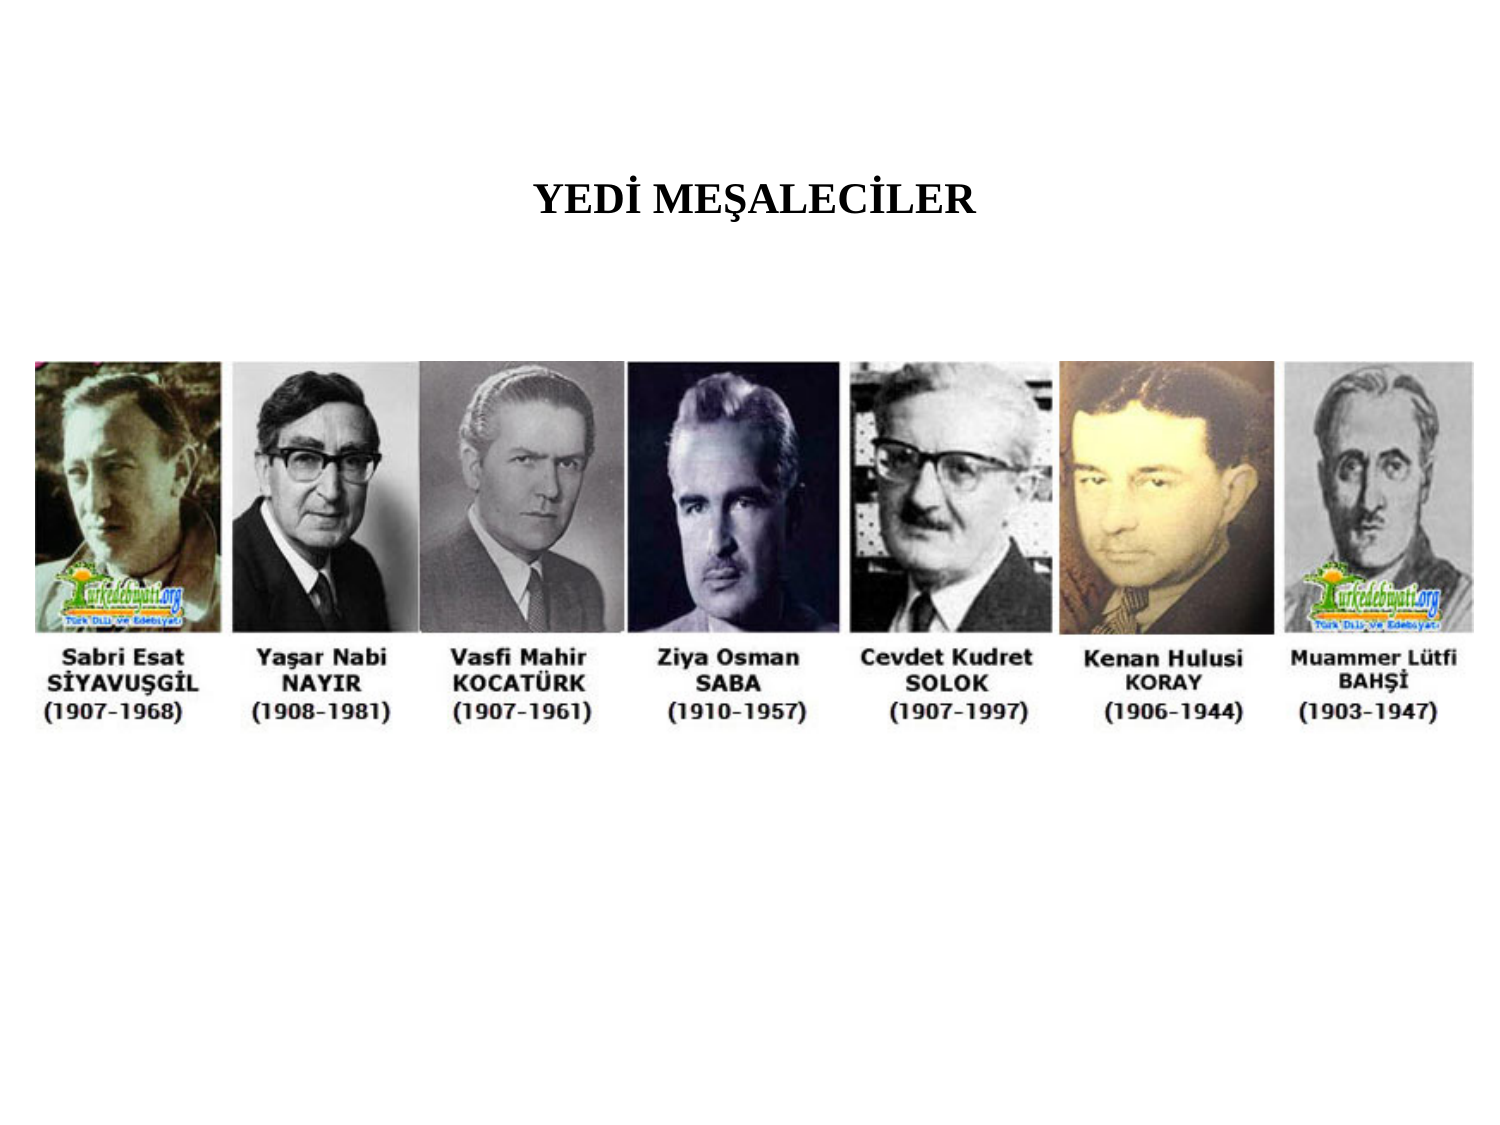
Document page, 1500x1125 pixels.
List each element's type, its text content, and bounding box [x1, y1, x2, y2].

picture [35, 361, 1474, 740]
title YEDİ MEŞALECİLER [79, 101, 1430, 290]
